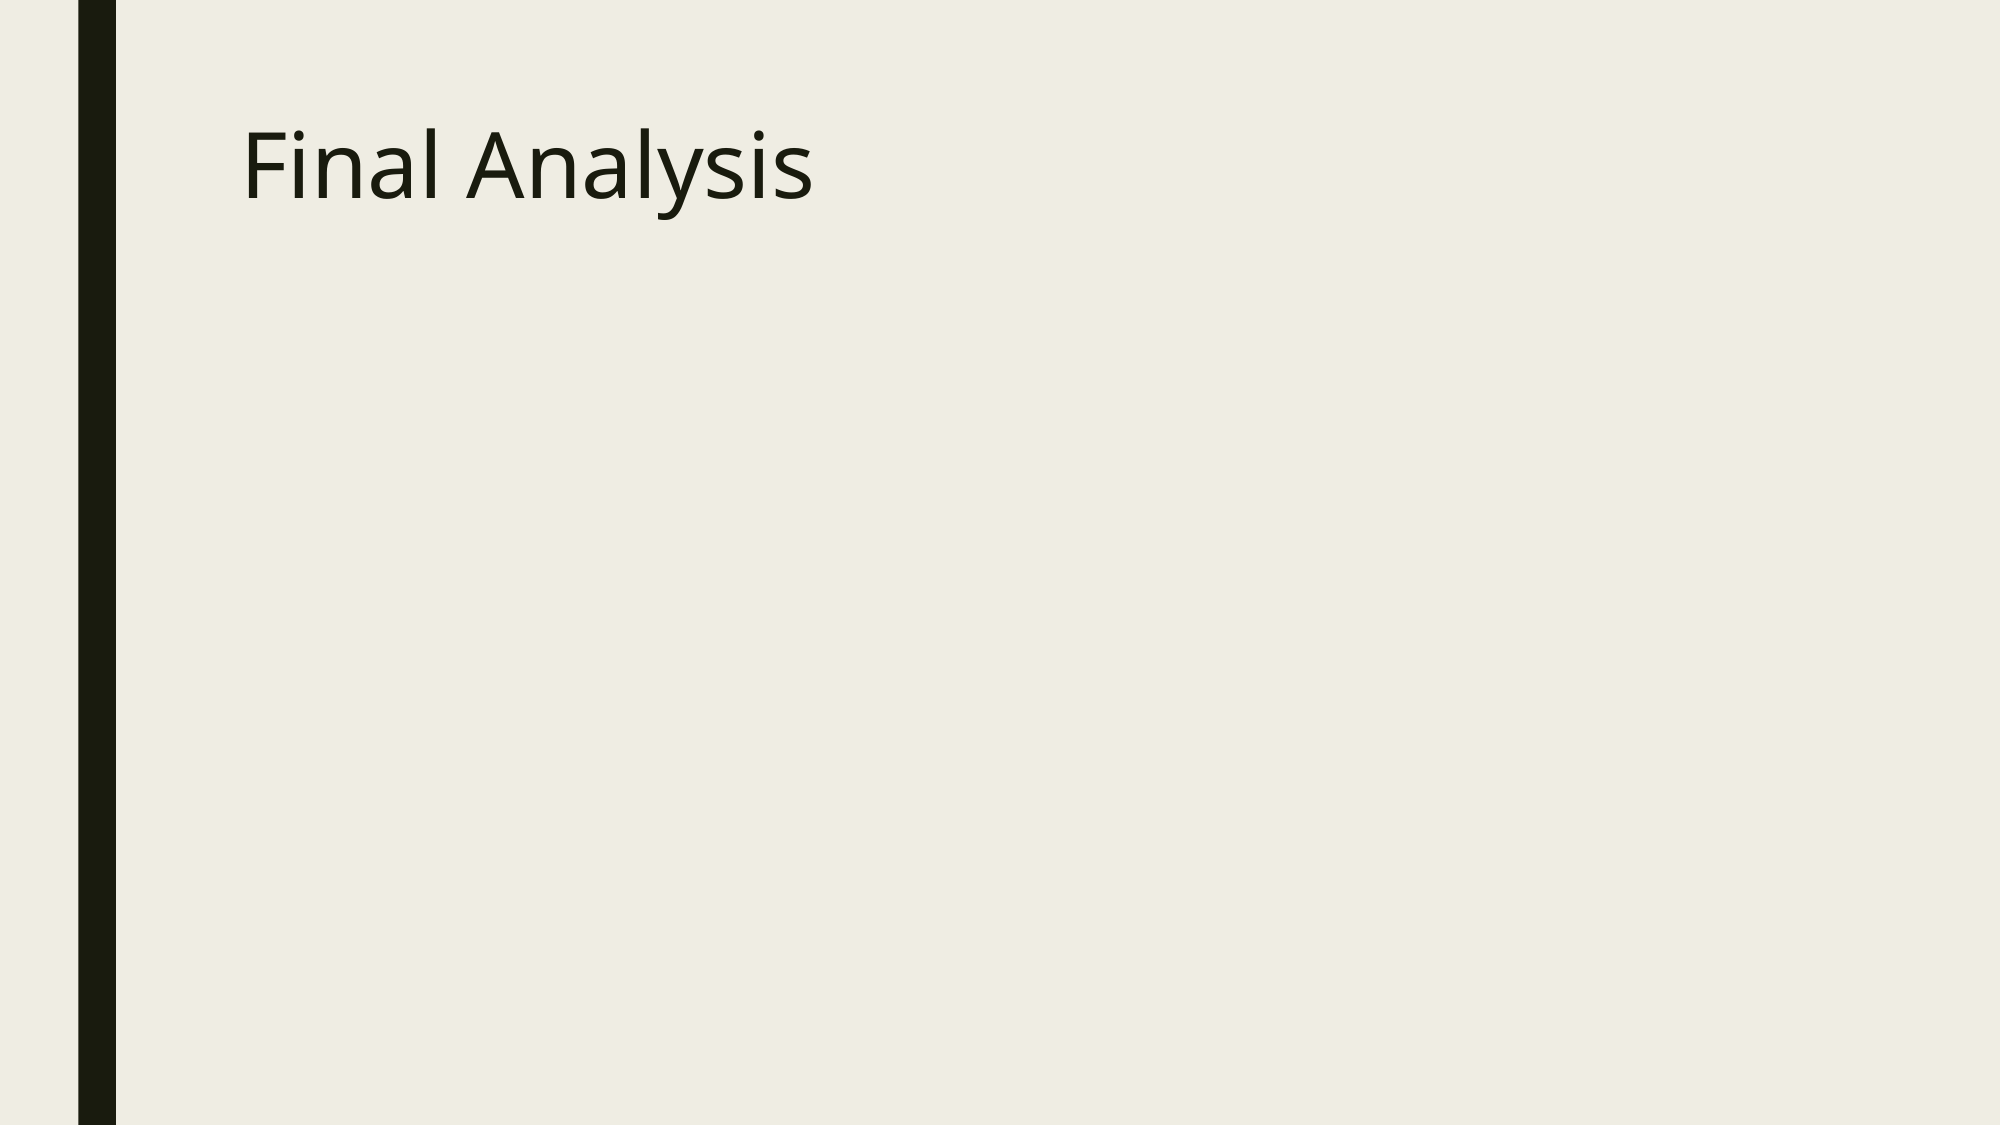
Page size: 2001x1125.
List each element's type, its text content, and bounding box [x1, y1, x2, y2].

title Final Analysis [225, 112, 1800, 357]
